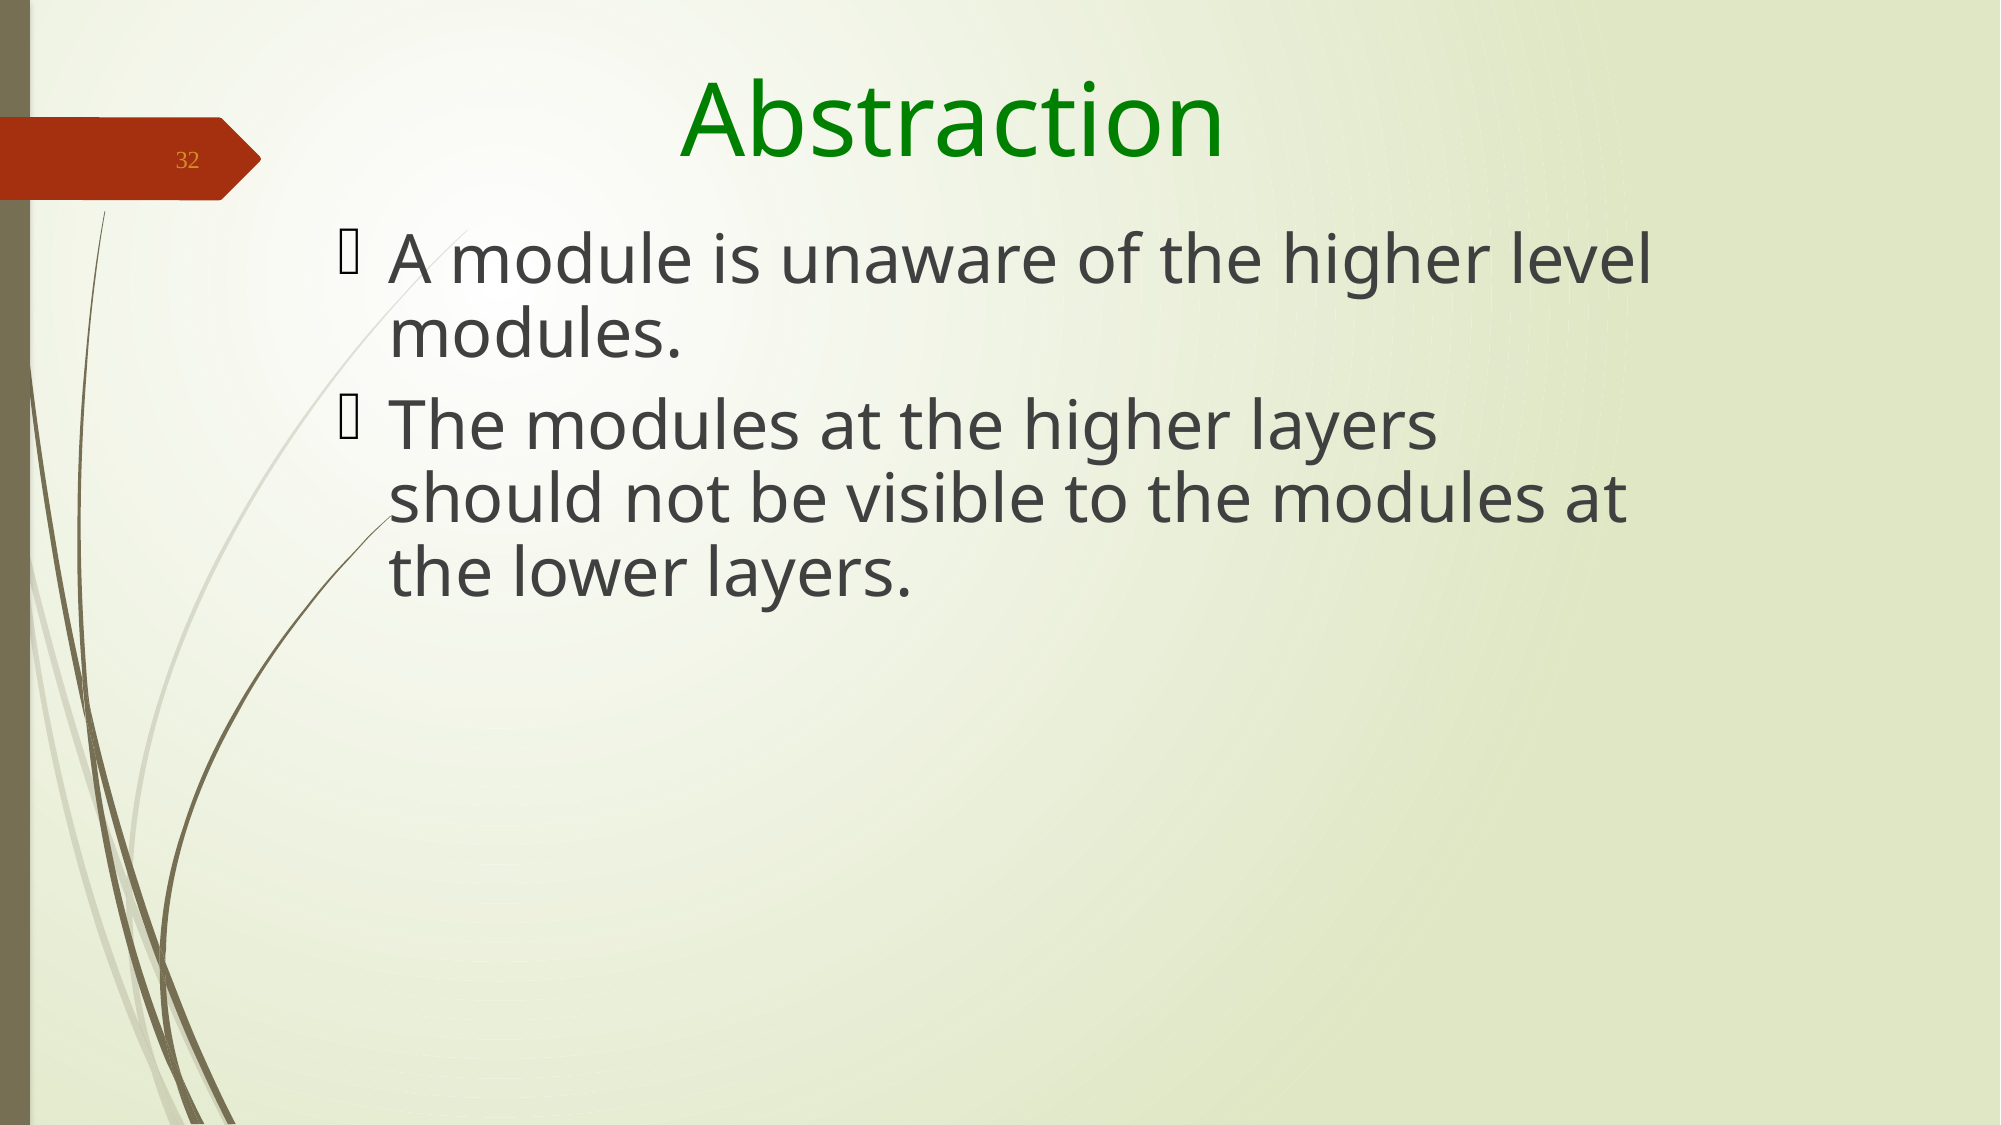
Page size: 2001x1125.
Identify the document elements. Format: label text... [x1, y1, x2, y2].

slide_number 32 [87, 129, 216, 190]
list A module is unaware of the higher level modules. The modules at the higher layers should not be visible to the modules at the lower layers. [334, 217, 1666, 972]
title Abstraction [316, 30, 1592, 217]
